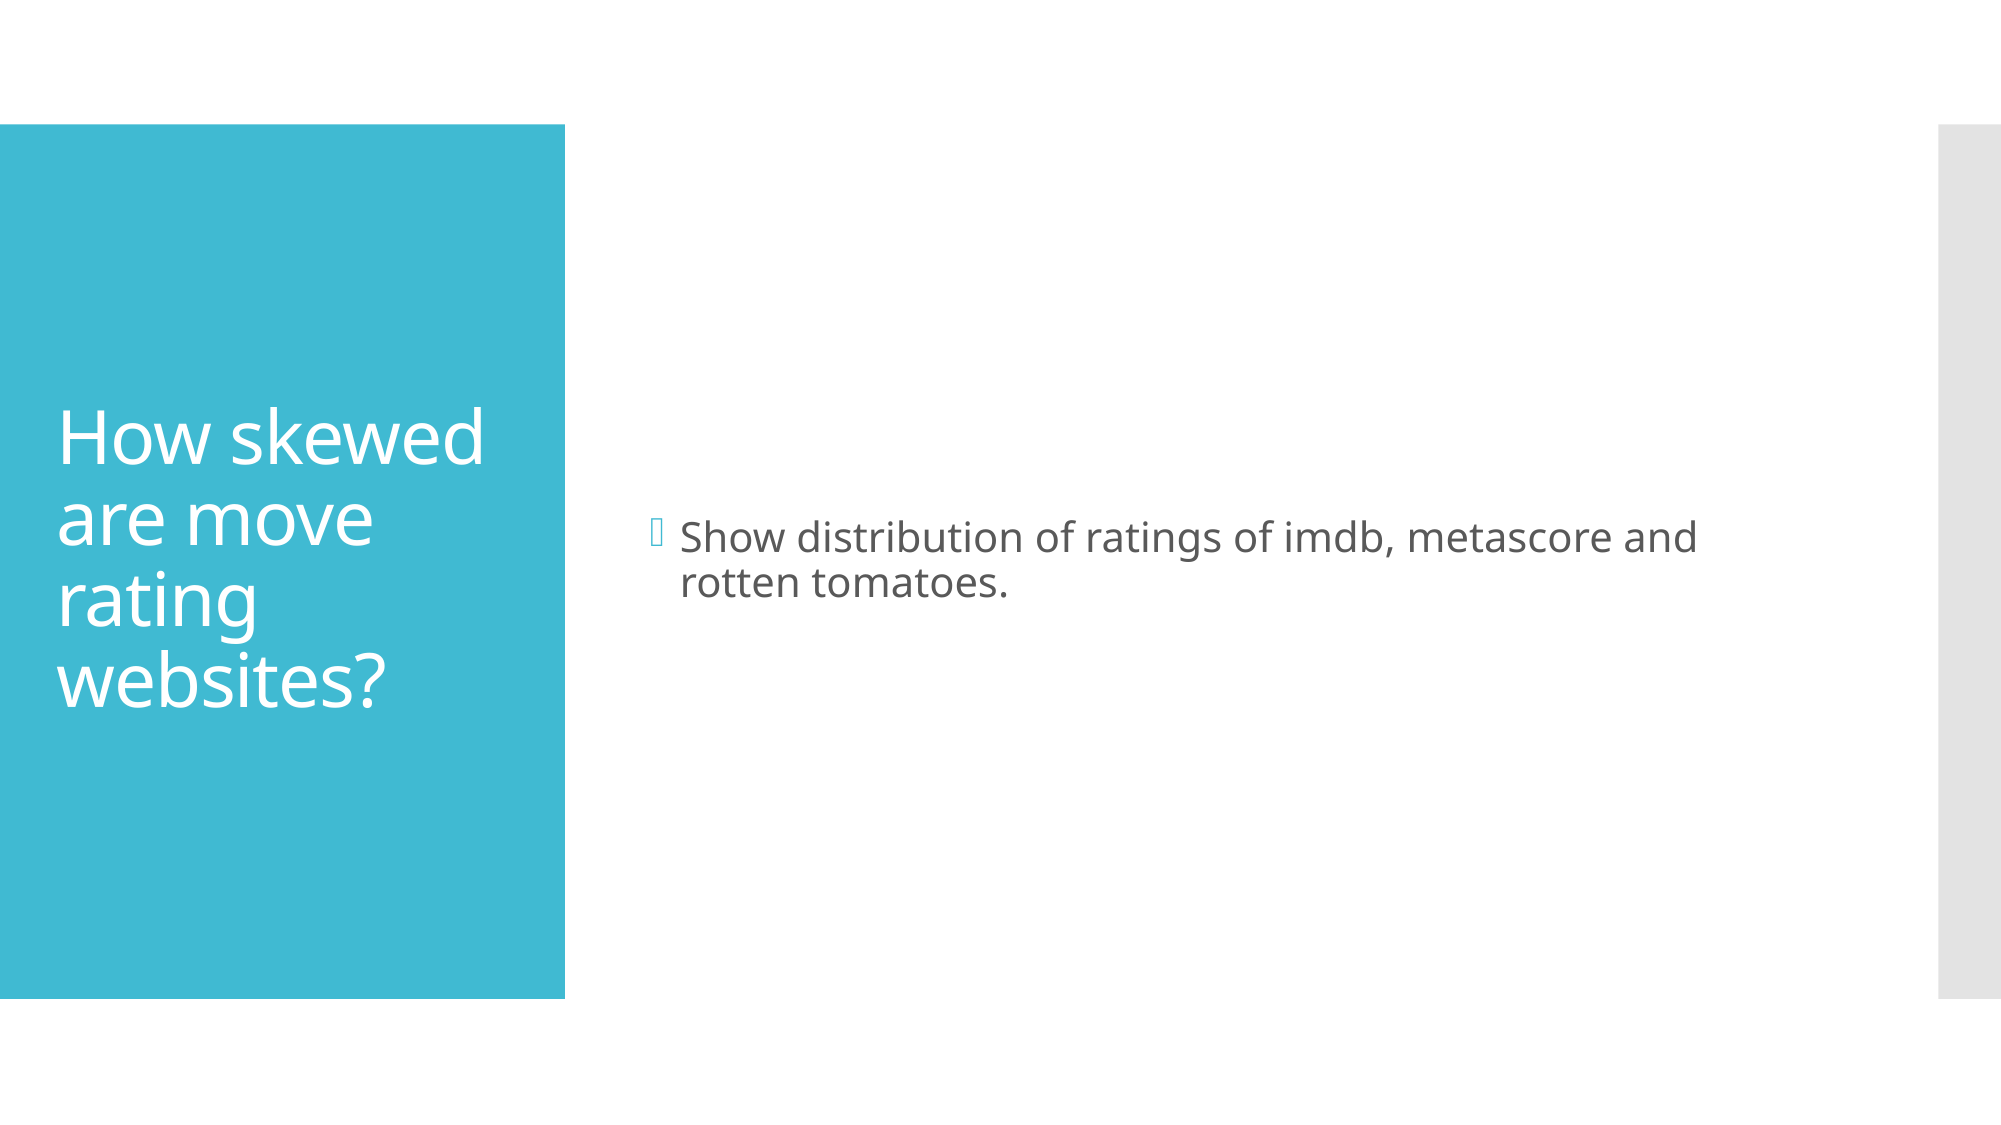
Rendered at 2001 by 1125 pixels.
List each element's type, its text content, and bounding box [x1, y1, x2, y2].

title How skewed are move rating websites? [41, 184, 525, 940]
list Show distribution of ratings of imdb, metascore and rotten tomatoes. [634, 141, 1835, 982]
